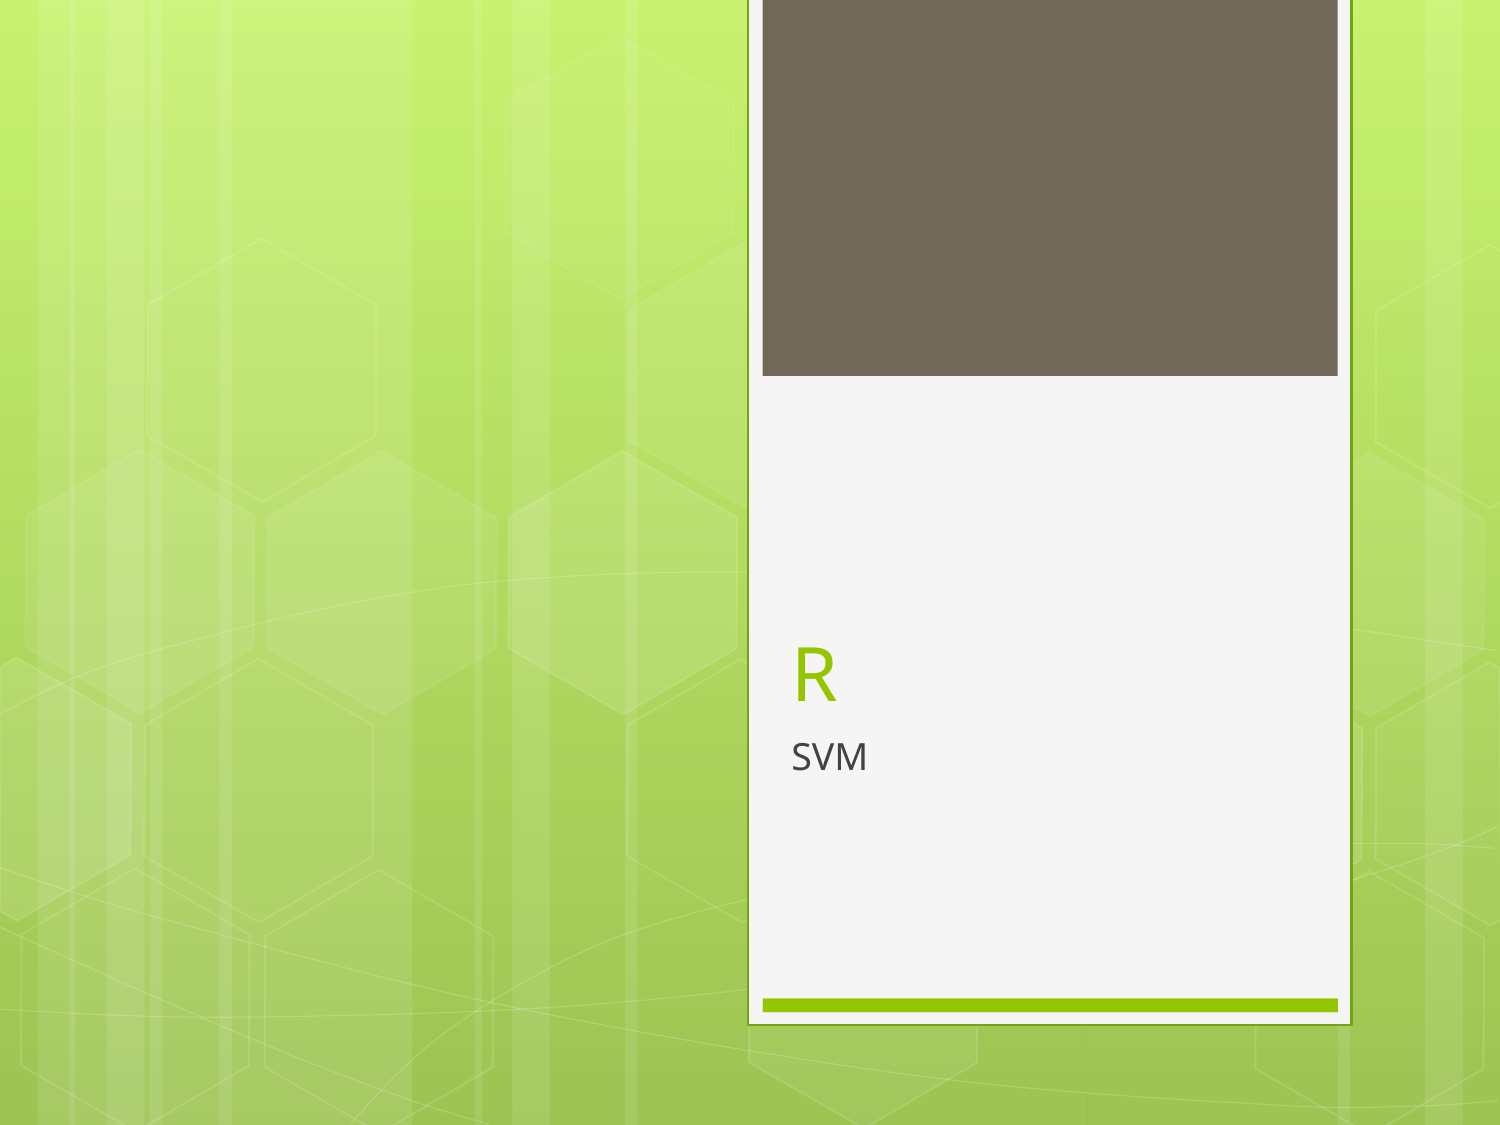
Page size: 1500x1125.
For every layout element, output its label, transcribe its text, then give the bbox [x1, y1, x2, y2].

subtitle SVM [776, 725, 1320, 933]
title R [776, 444, 1320, 724]
